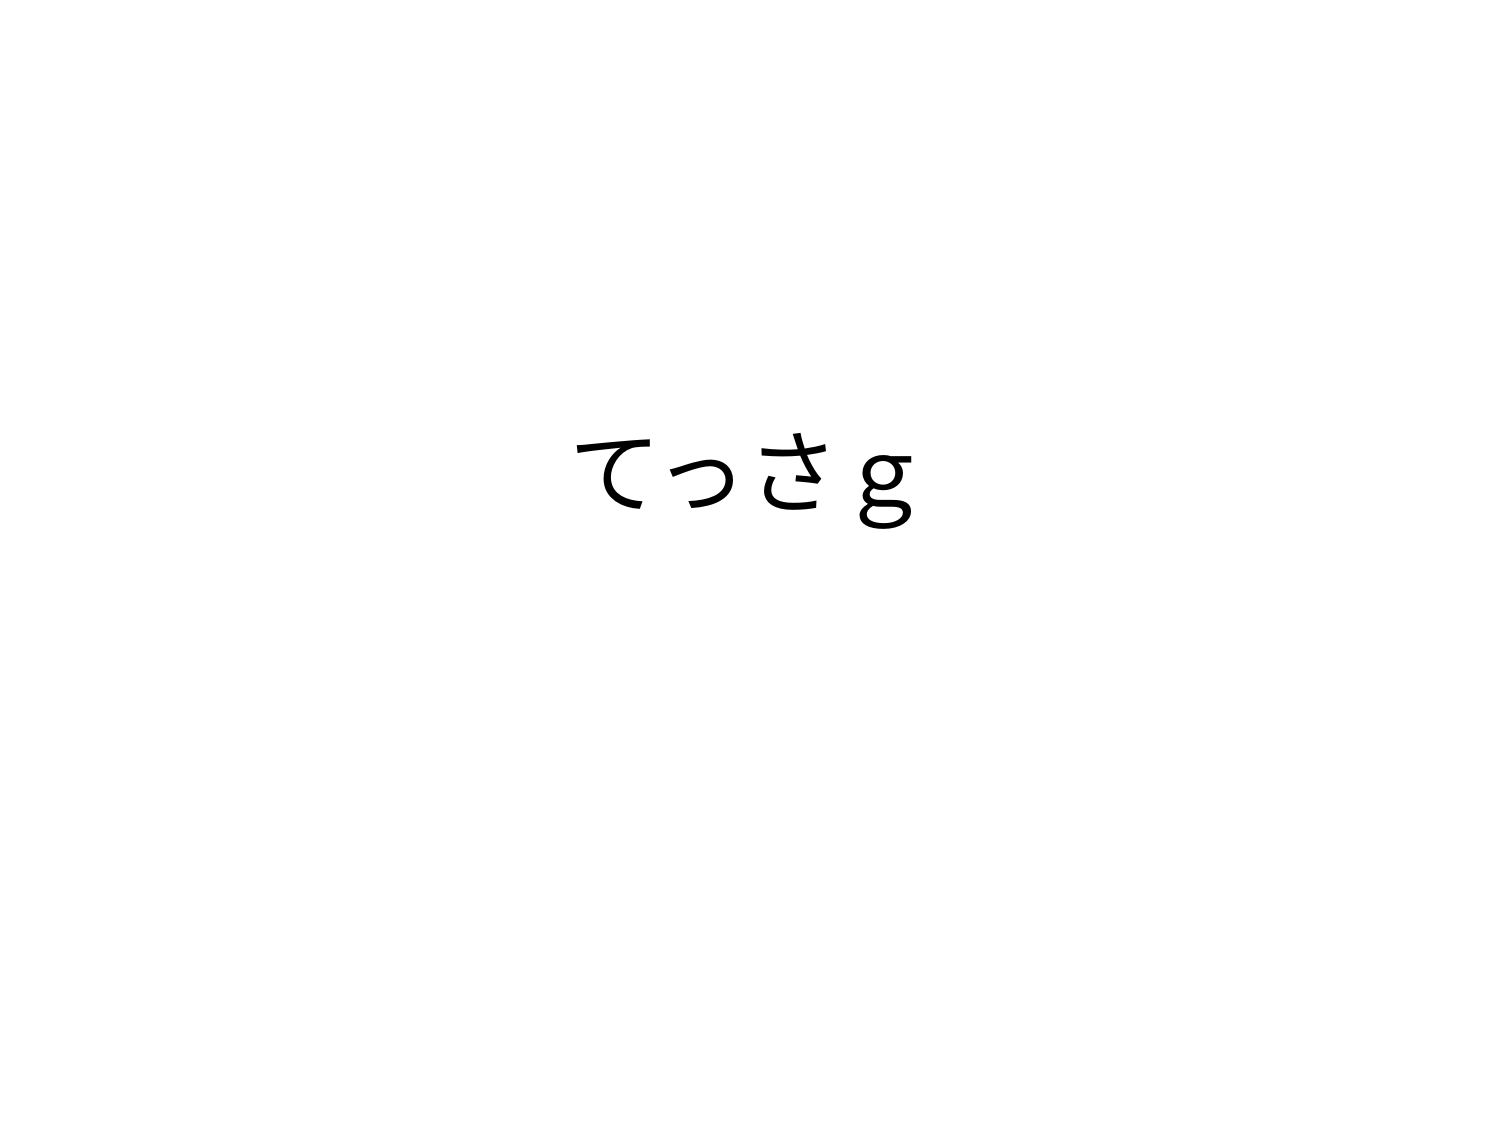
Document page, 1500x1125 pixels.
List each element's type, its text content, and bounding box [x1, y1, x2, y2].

title てっさｇ [112, 349, 1388, 591]
